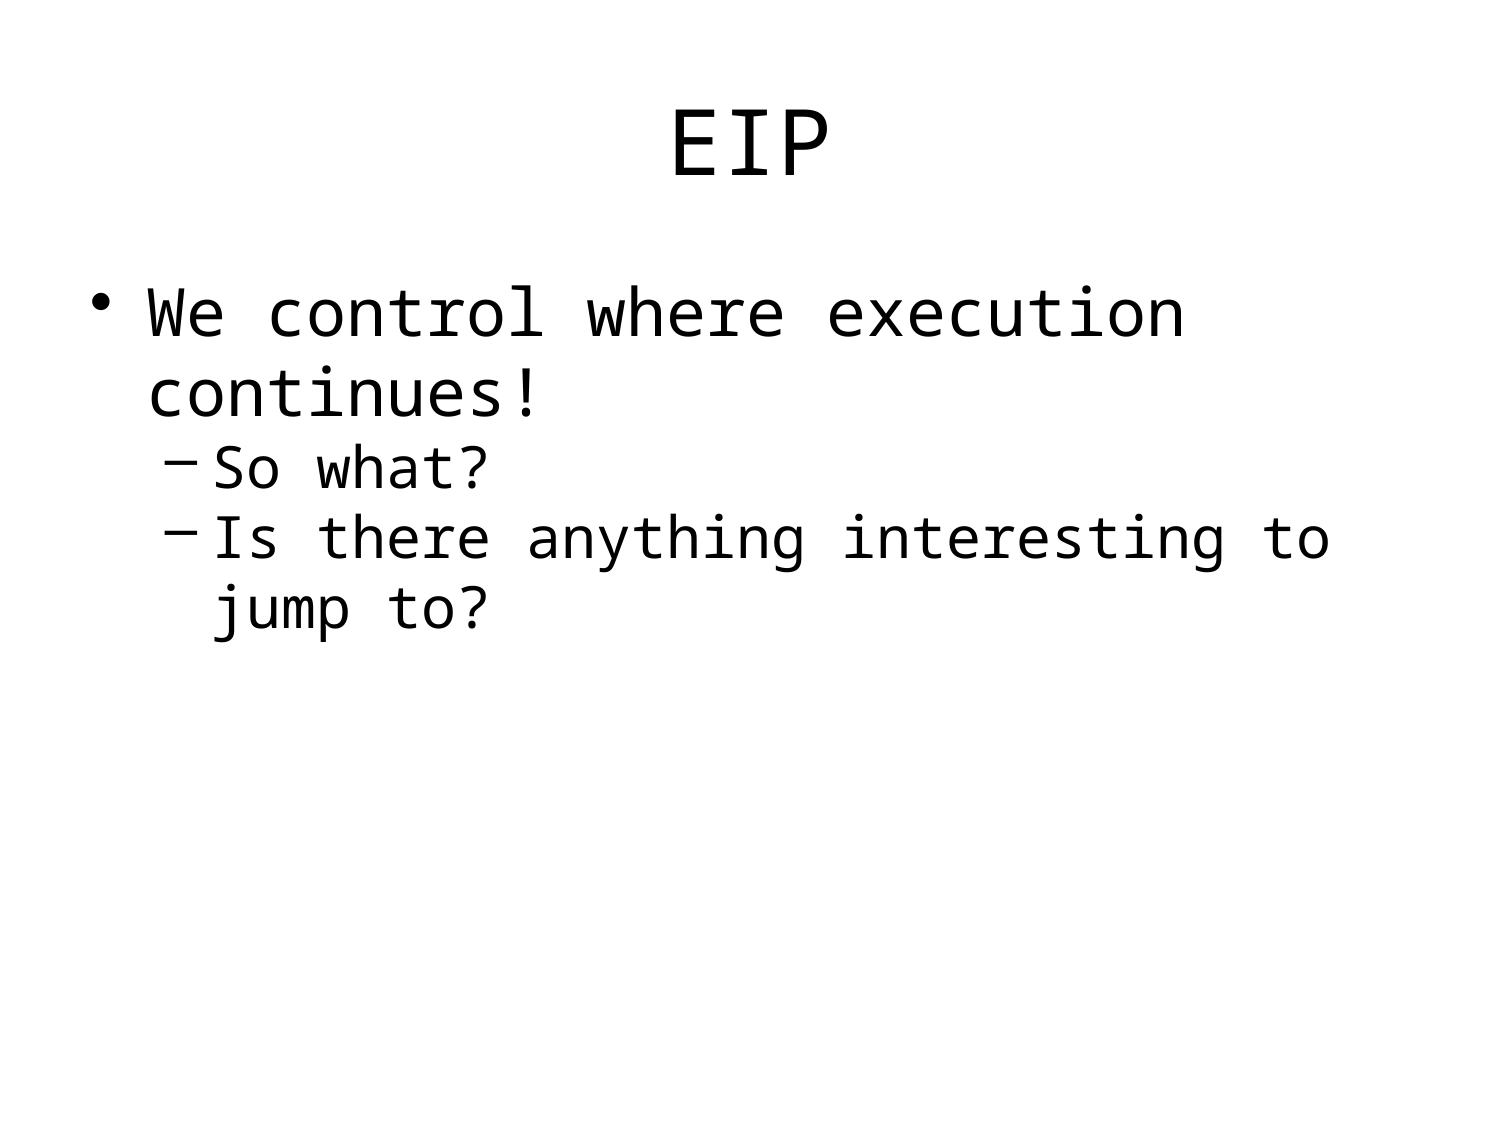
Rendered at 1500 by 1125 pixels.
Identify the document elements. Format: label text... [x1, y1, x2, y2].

title EIP [75, 45, 1425, 233]
list We control where execution continues! So what? Is there anything interesting to jump to? [75, 262, 1425, 1005]
